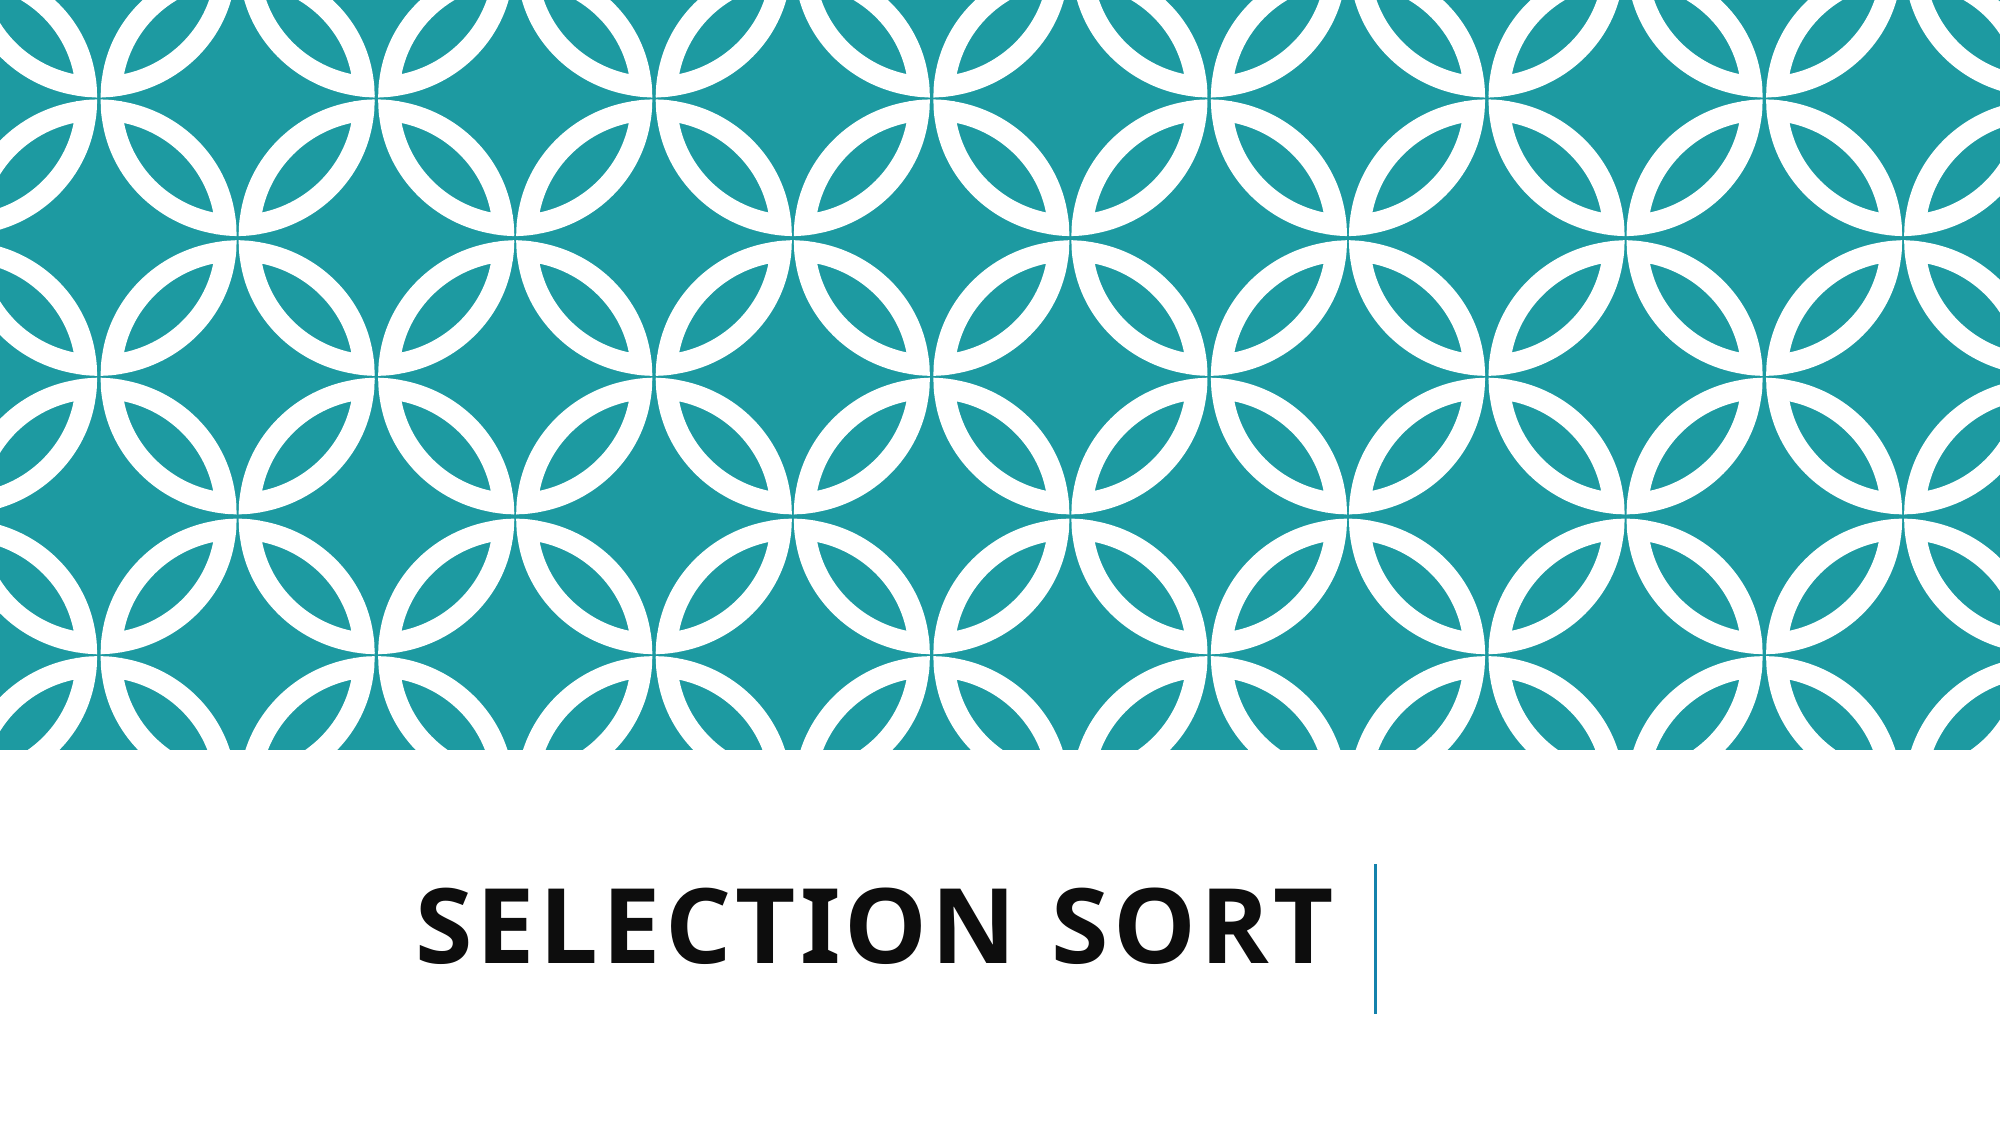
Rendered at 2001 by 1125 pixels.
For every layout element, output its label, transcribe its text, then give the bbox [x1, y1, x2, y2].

title Selection Sort [75, 813, 1350, 1054]
